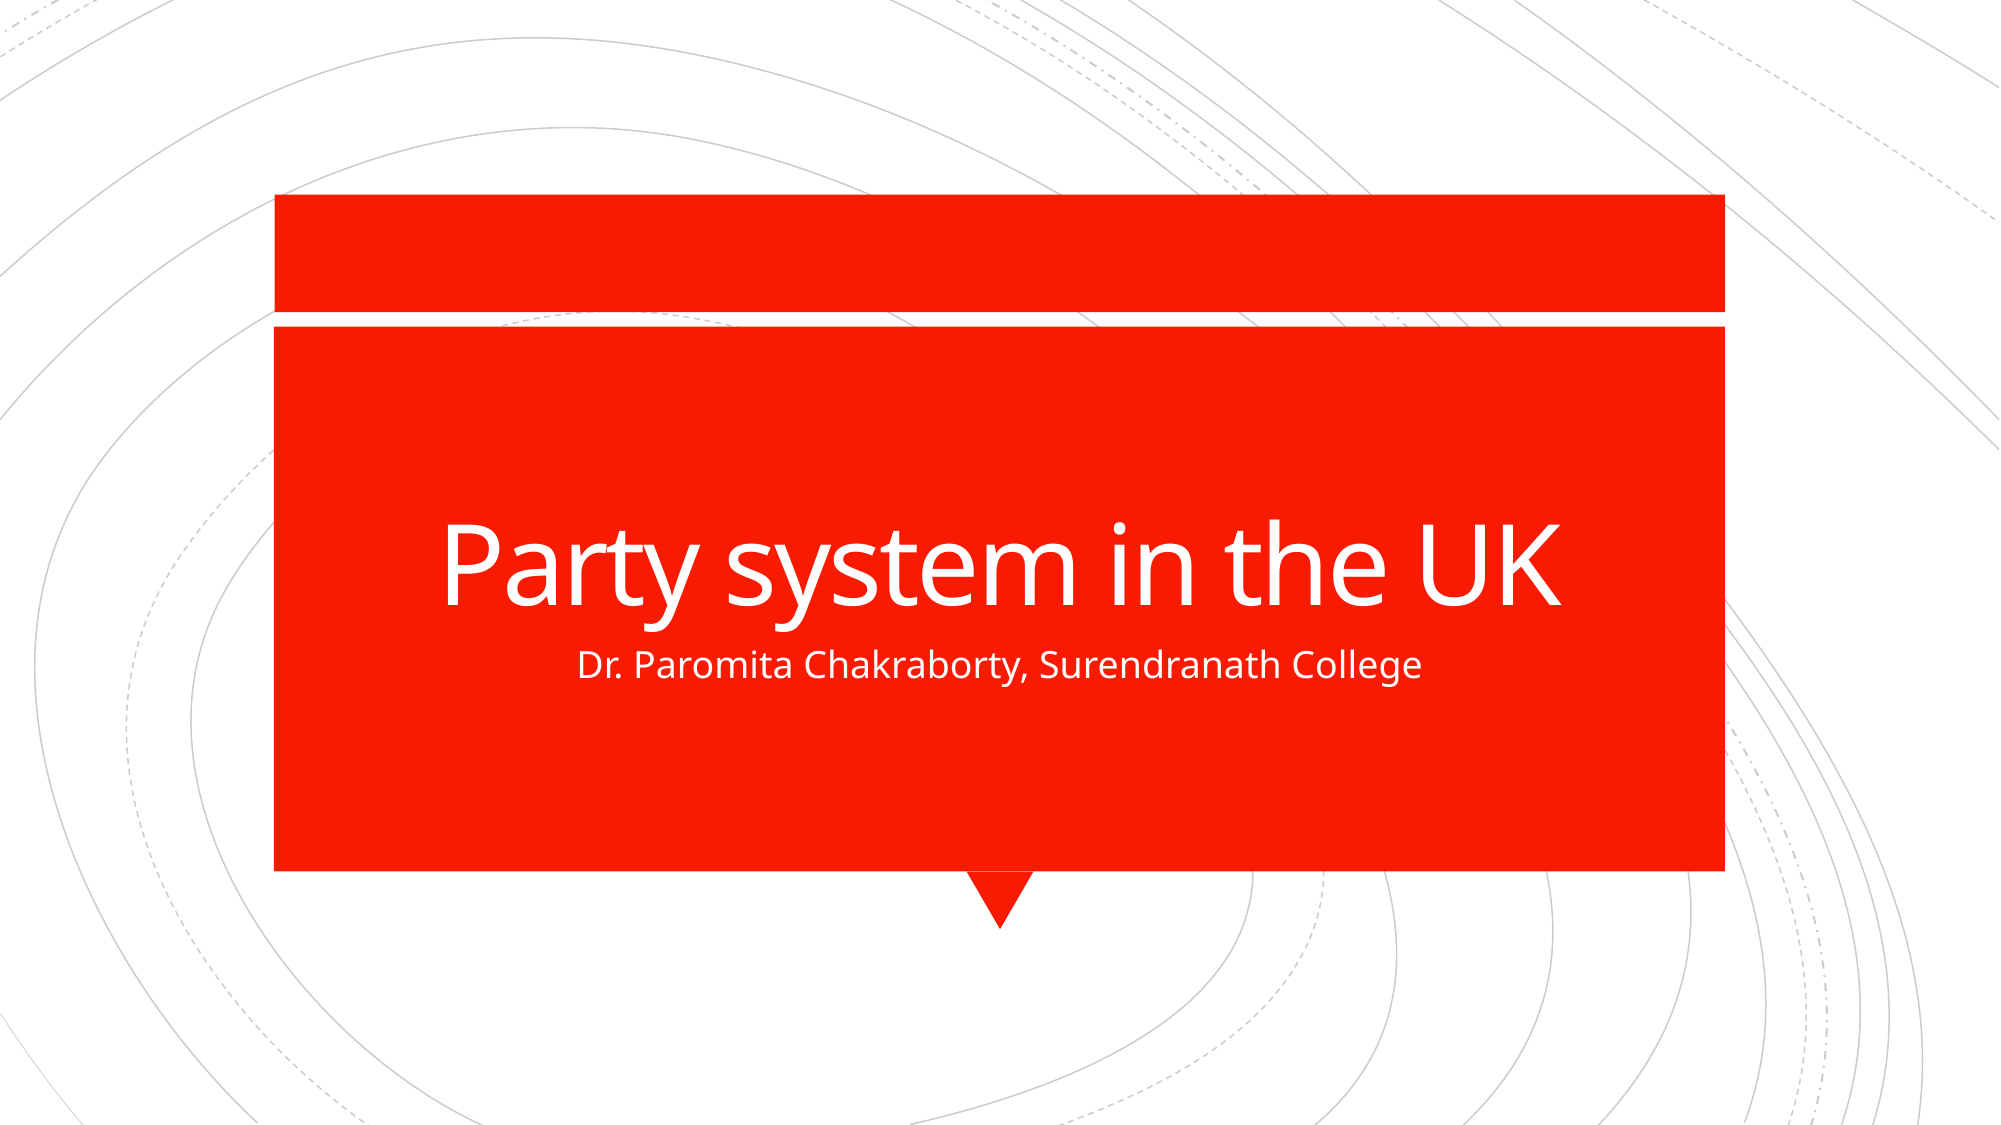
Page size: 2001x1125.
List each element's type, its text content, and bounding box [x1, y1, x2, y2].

subtitle Dr. Paromita Chakraborty, Surendranath College [288, 640, 1712, 858]
title Party system in the UK [288, 340, 1713, 628]
